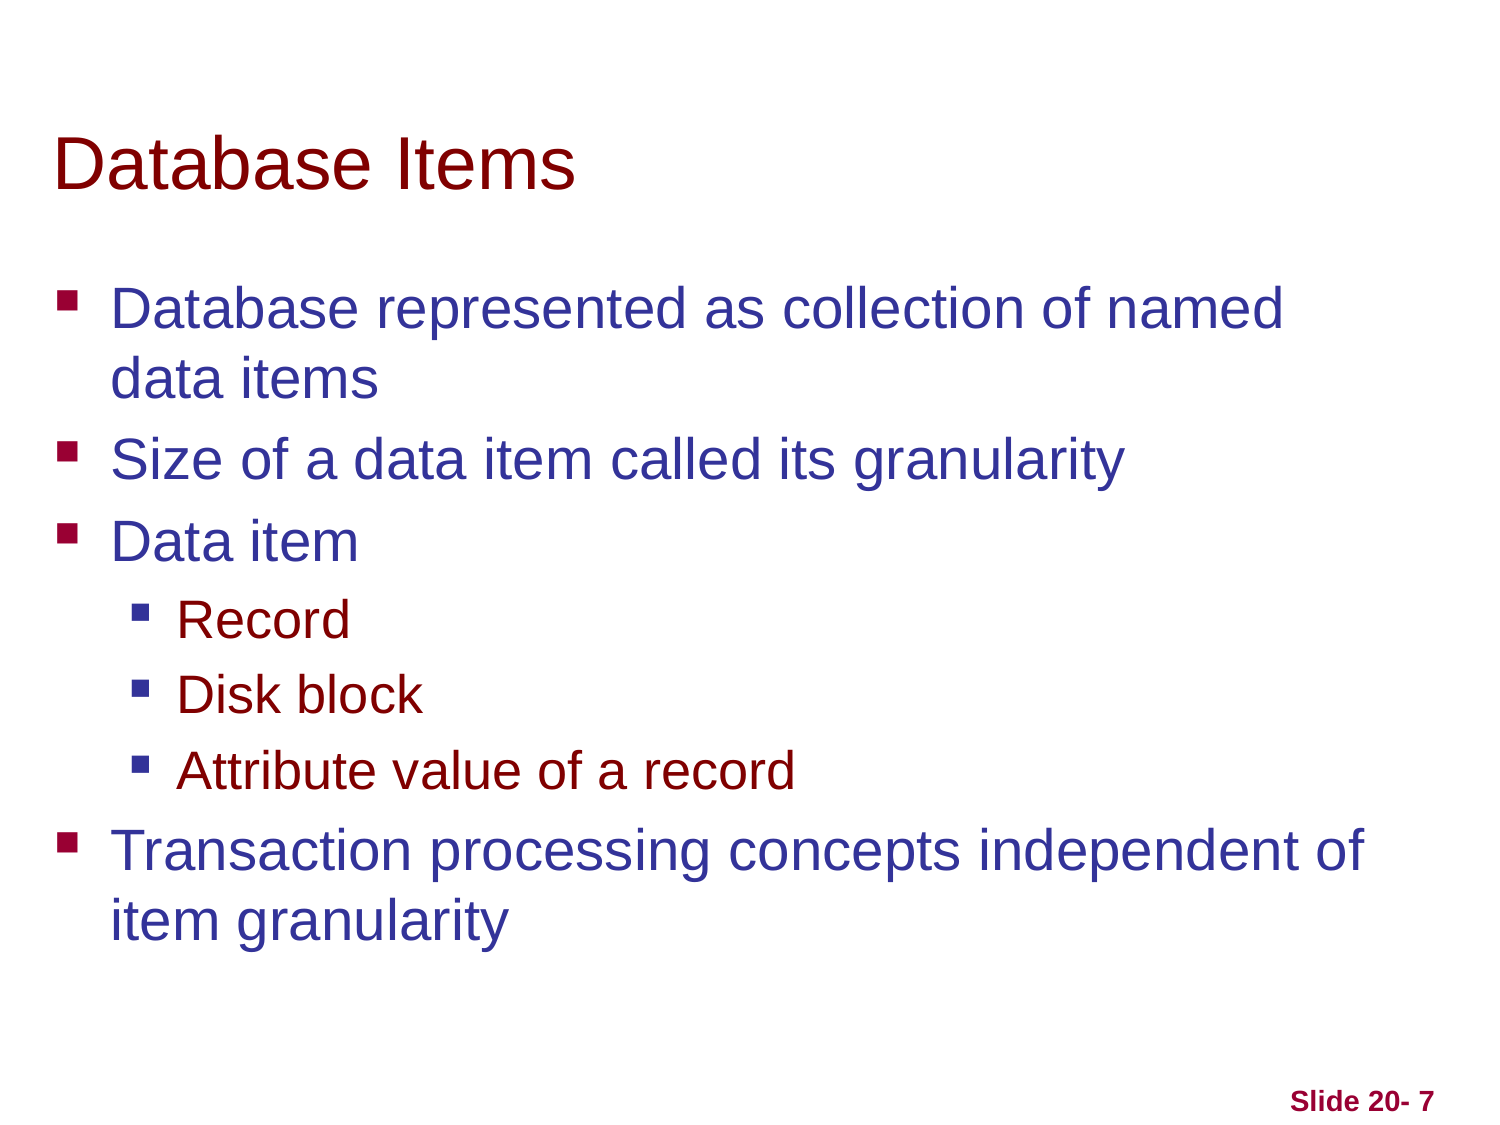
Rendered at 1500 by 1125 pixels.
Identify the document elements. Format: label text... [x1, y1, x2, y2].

title Database Items [37, 49, 1317, 213]
list Database represented as collection of named data items Size of a data item called its granularity Data item Record Disk block Attribute value of a record Transaction processing concepts independent of item granularity [39, 262, 1400, 1013]
slide_number Slide 20- 7 [1137, 1049, 1451, 1125]
